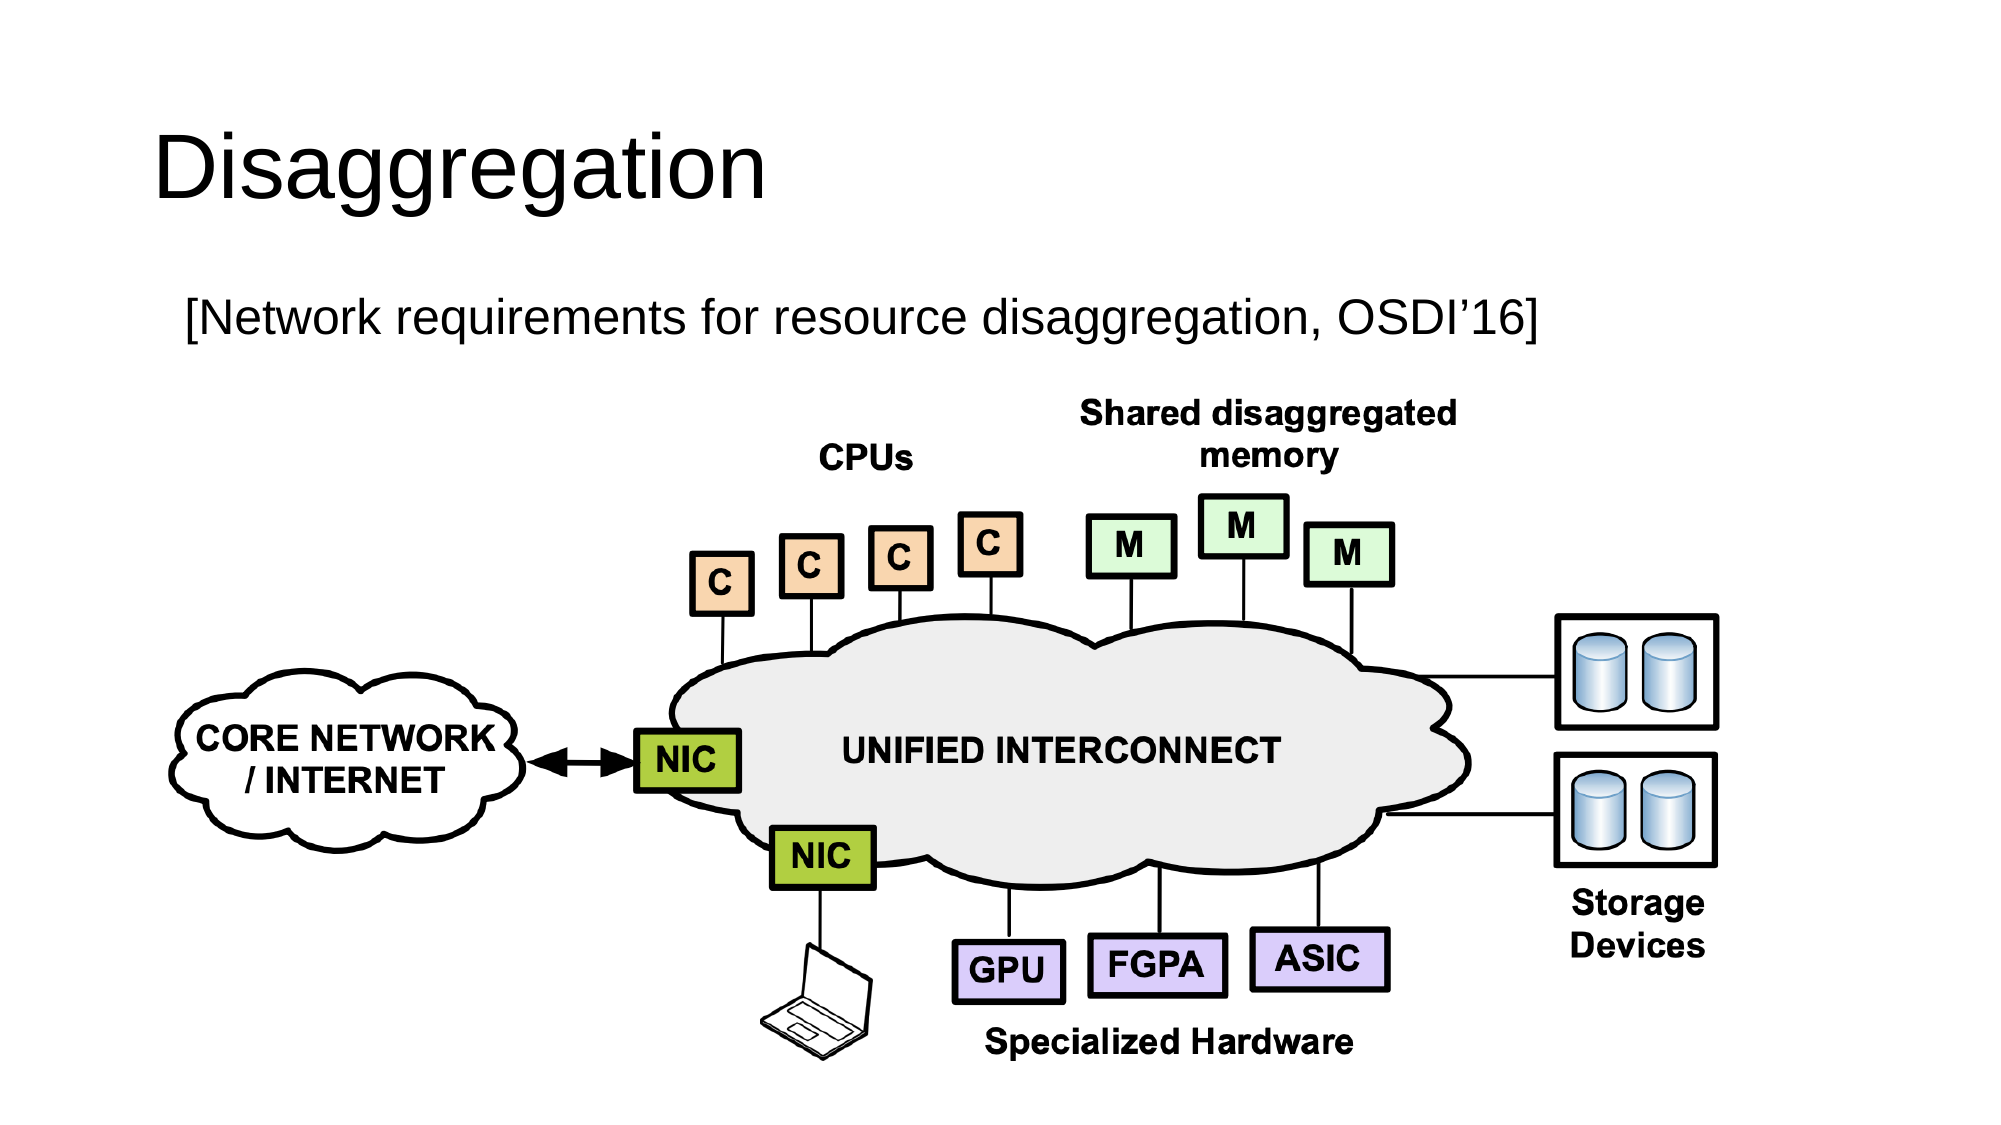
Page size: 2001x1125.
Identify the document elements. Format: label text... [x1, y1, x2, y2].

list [95, 374, 1773, 1089]
title Disaggregation [137, 59, 1863, 278]
text_box [Network requirements for resource disaggregation, OSDI’16] [169, 277, 1773, 352]
